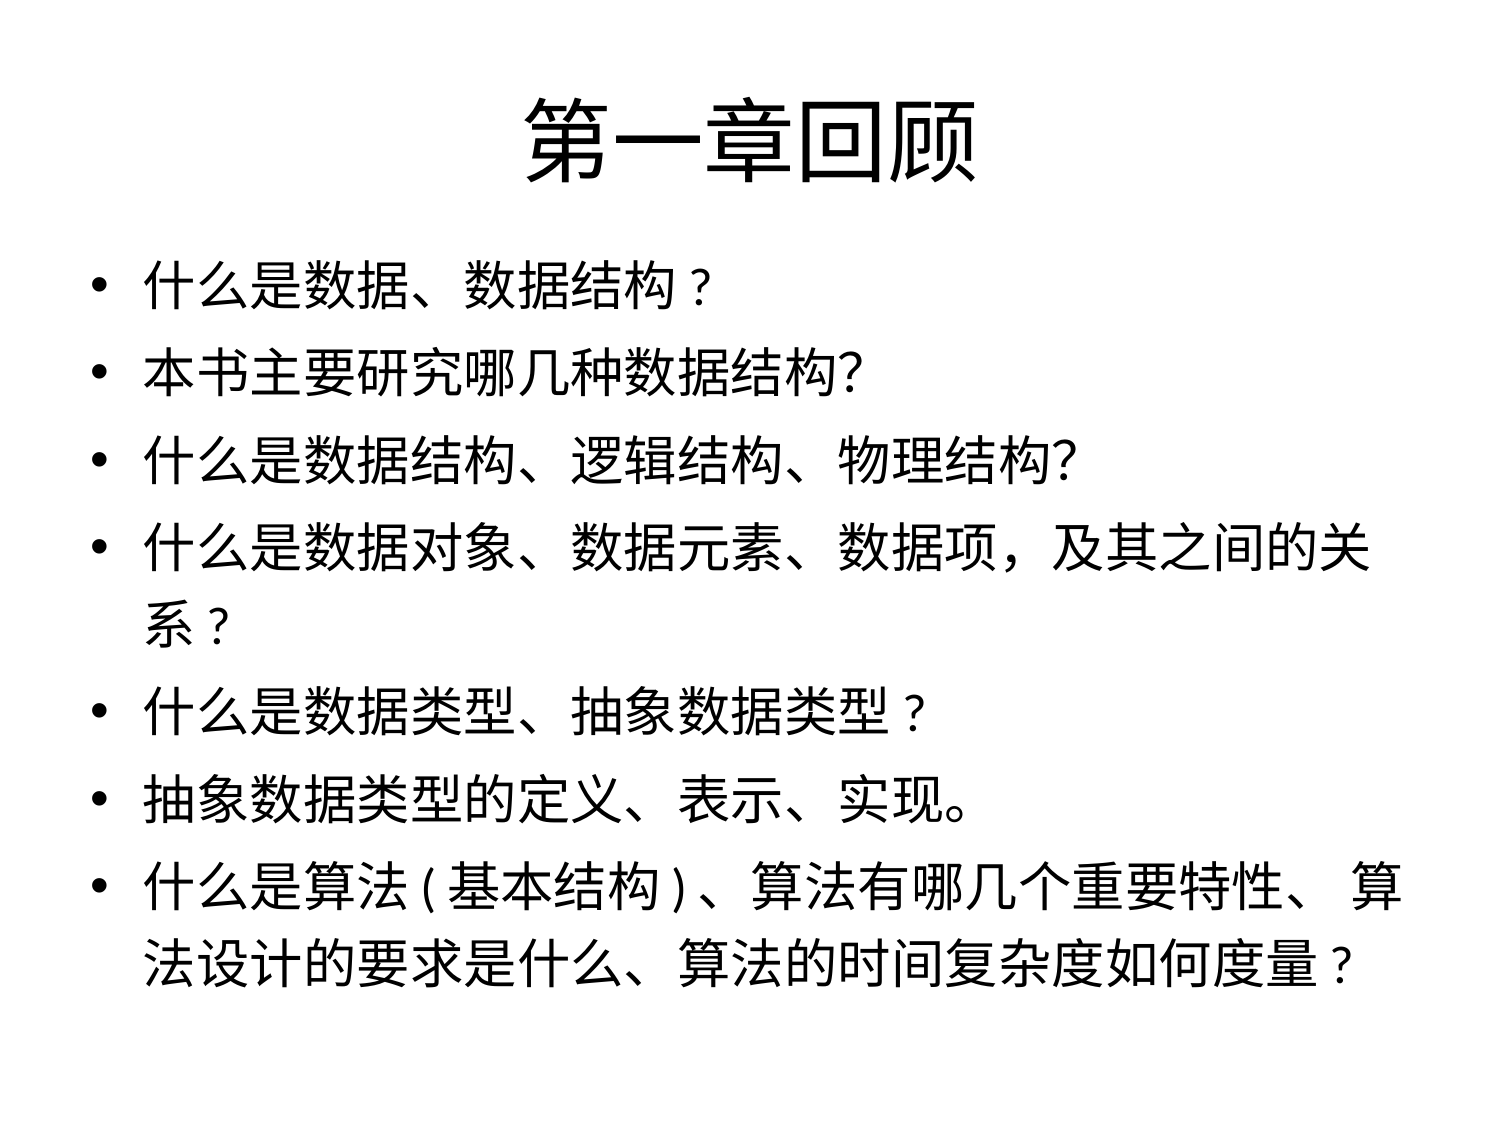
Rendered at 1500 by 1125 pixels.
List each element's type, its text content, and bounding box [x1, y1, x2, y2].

list 什么是数据、数据结构? 本书主要研究哪几种数据结构？ 什么是数据结构、逻辑结构、物理结构？ 什么是数据对象、数据元素、数据项，及其之间的关系? 什么是数据类型、抽象数据类型? 抽象数据类型的定义、表示、实现。 什么是算法(基本结构)、算法有哪几个重要特性、 算法设计的要求是什么、算法的时间复杂度如何度量? [75, 231, 1425, 1064]
title 第一章回顾 [75, 45, 1425, 231]
